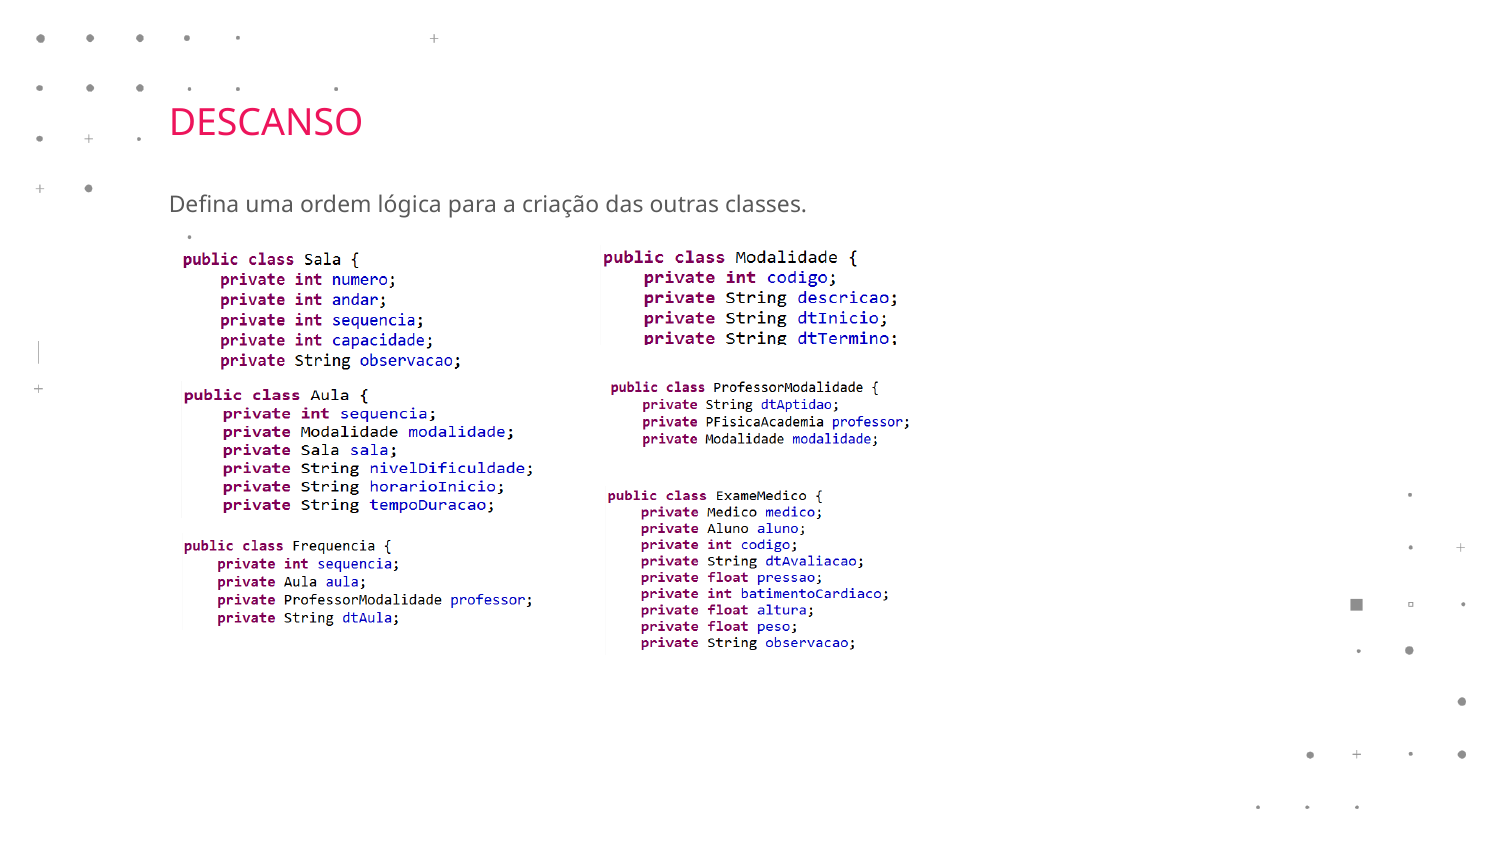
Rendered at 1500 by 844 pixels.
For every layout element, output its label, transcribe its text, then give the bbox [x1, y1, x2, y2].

picture [34, 34, 1466, 809]
text_box Defina uma ordem lógica para a criação das outras classes. [154, 168, 1371, 225]
text_box DESCANSO [154, 91, 867, 151]
